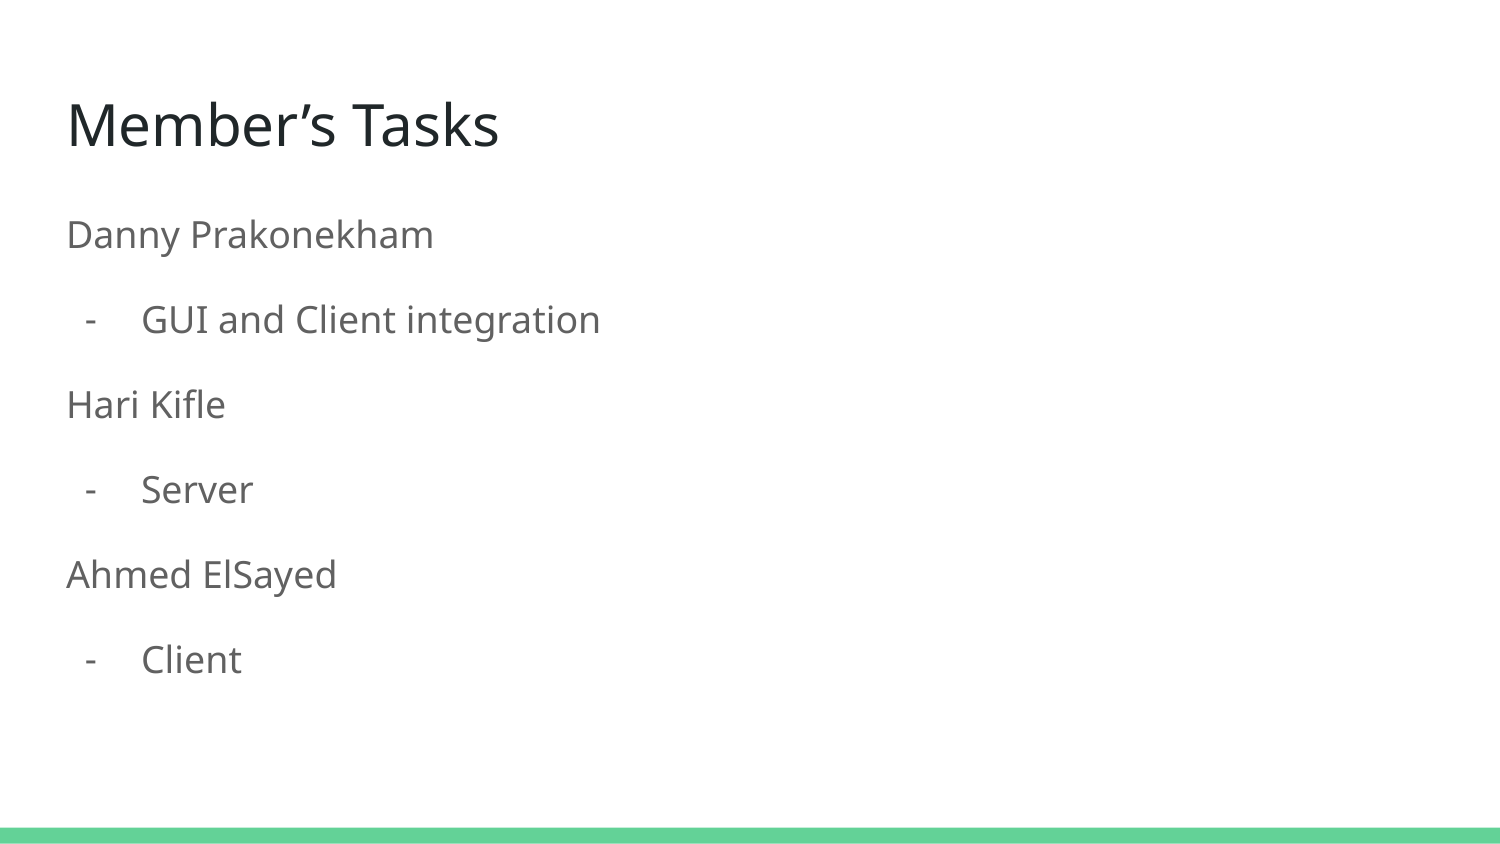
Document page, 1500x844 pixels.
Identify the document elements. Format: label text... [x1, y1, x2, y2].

title Member’s Tasks [51, 72, 1449, 167]
list Danny Prakonekham GUI and Client integration Hari Kifle Server Ahmed ElSayed Client [51, 189, 1449, 750]
